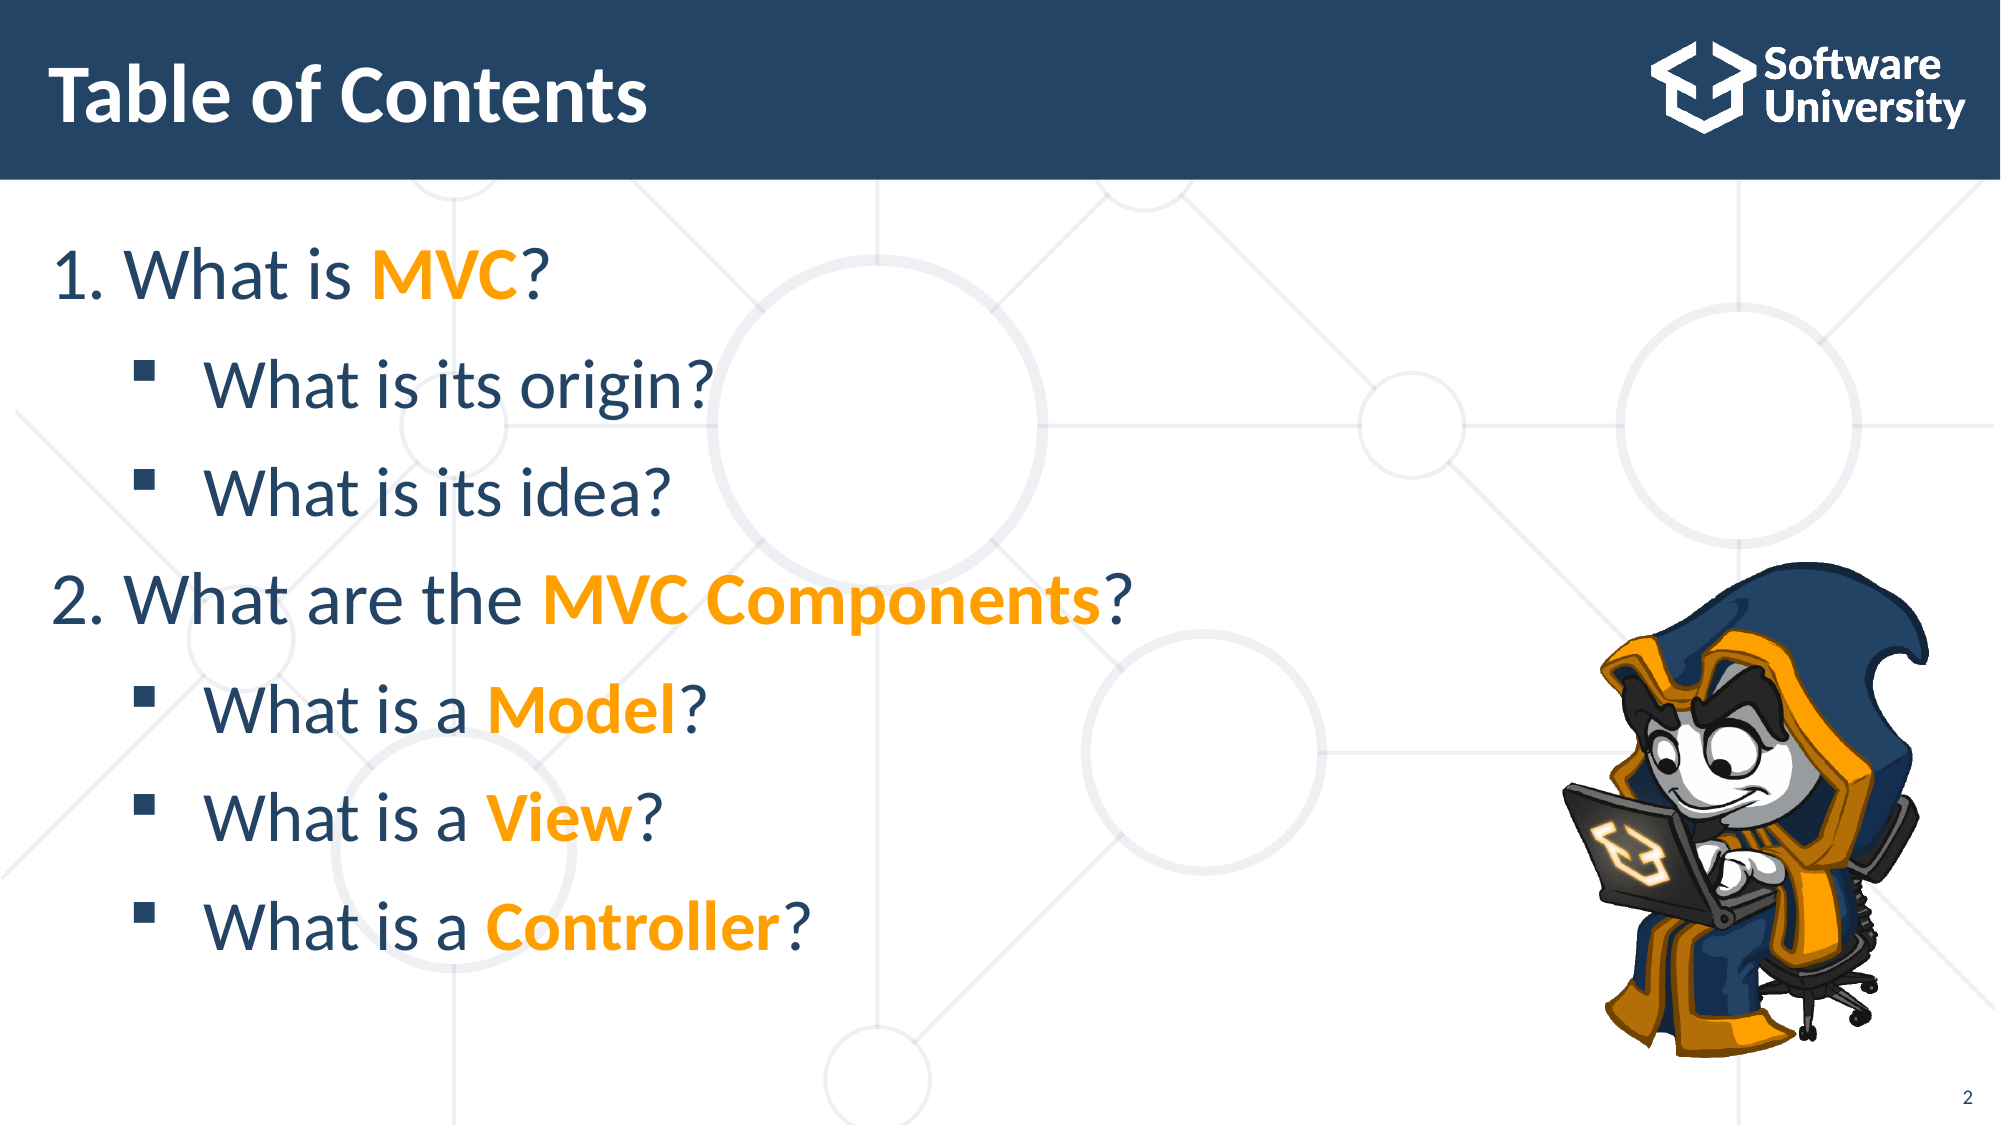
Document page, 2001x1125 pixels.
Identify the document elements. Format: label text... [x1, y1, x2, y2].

title Table of Contents [31, 16, 1625, 162]
list What is MVC? What is its origin? What is its idea? What are the MVC Components? What is a Model? What is a View? What is a Controller? [32, 224, 1517, 1080]
picture [1561, 559, 1931, 1059]
slide_number 2 [1927, 1067, 1989, 1117]
picture [1651, 41, 1966, 134]
